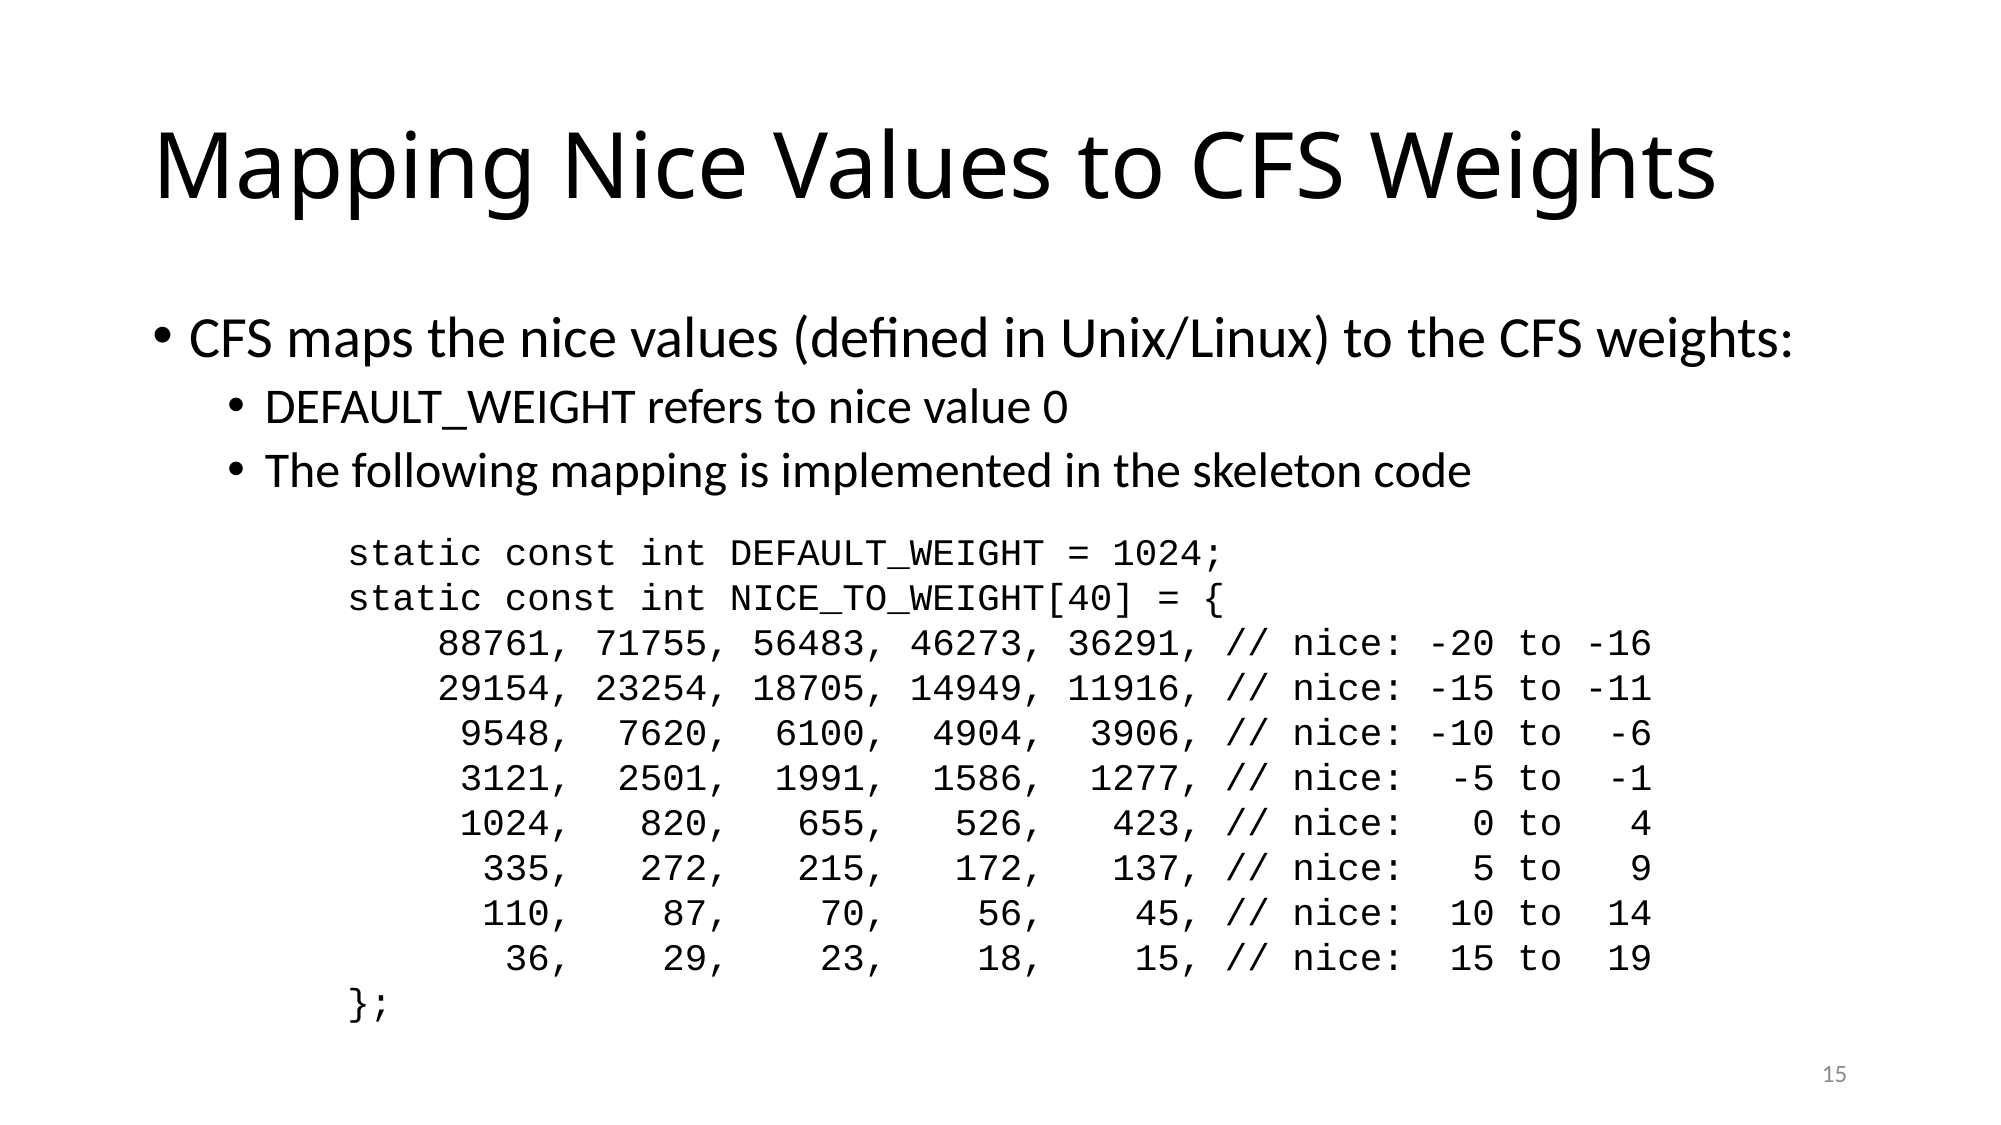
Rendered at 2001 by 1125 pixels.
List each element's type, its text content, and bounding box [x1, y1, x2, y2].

list CFS maps the nice values (defined in Unix/Linux) to the CFS weights: DEFAULT_WEIGHT refers to nice value 0 The following mapping is implemented in the skeleton code [137, 299, 1863, 1014]
title Mapping Nice Values to CFS Weights [137, 59, 1863, 278]
text_box static const int DEFAULT_WEIGHT = 1024; static const int NICE_TO_WEIGHT[40] = { 88761, 71755, 56483, 46273, 36291, // nice: -20 to -16 29154, 23254, 18705, 14949, 11916, // nice: -15 to -11 9548, 7620, 6100, 4904, 3906, // nice: -10 to -6 3121, 2501, 1991, 1586, 1277, // nice: -5 to -1 1024, 820, 655, 526, 423, // nice: 0 to 4 335, 272, 215, 172, 137, // nice: 5 to 9 110, 87, 70, 56, 45, // nice: 10 to 14 36, 29, 23, 18, 15, // nice: 15 to 19 }; [332, 520, 1668, 1031]
slide_number 15 [1412, 1042, 1863, 1103]
